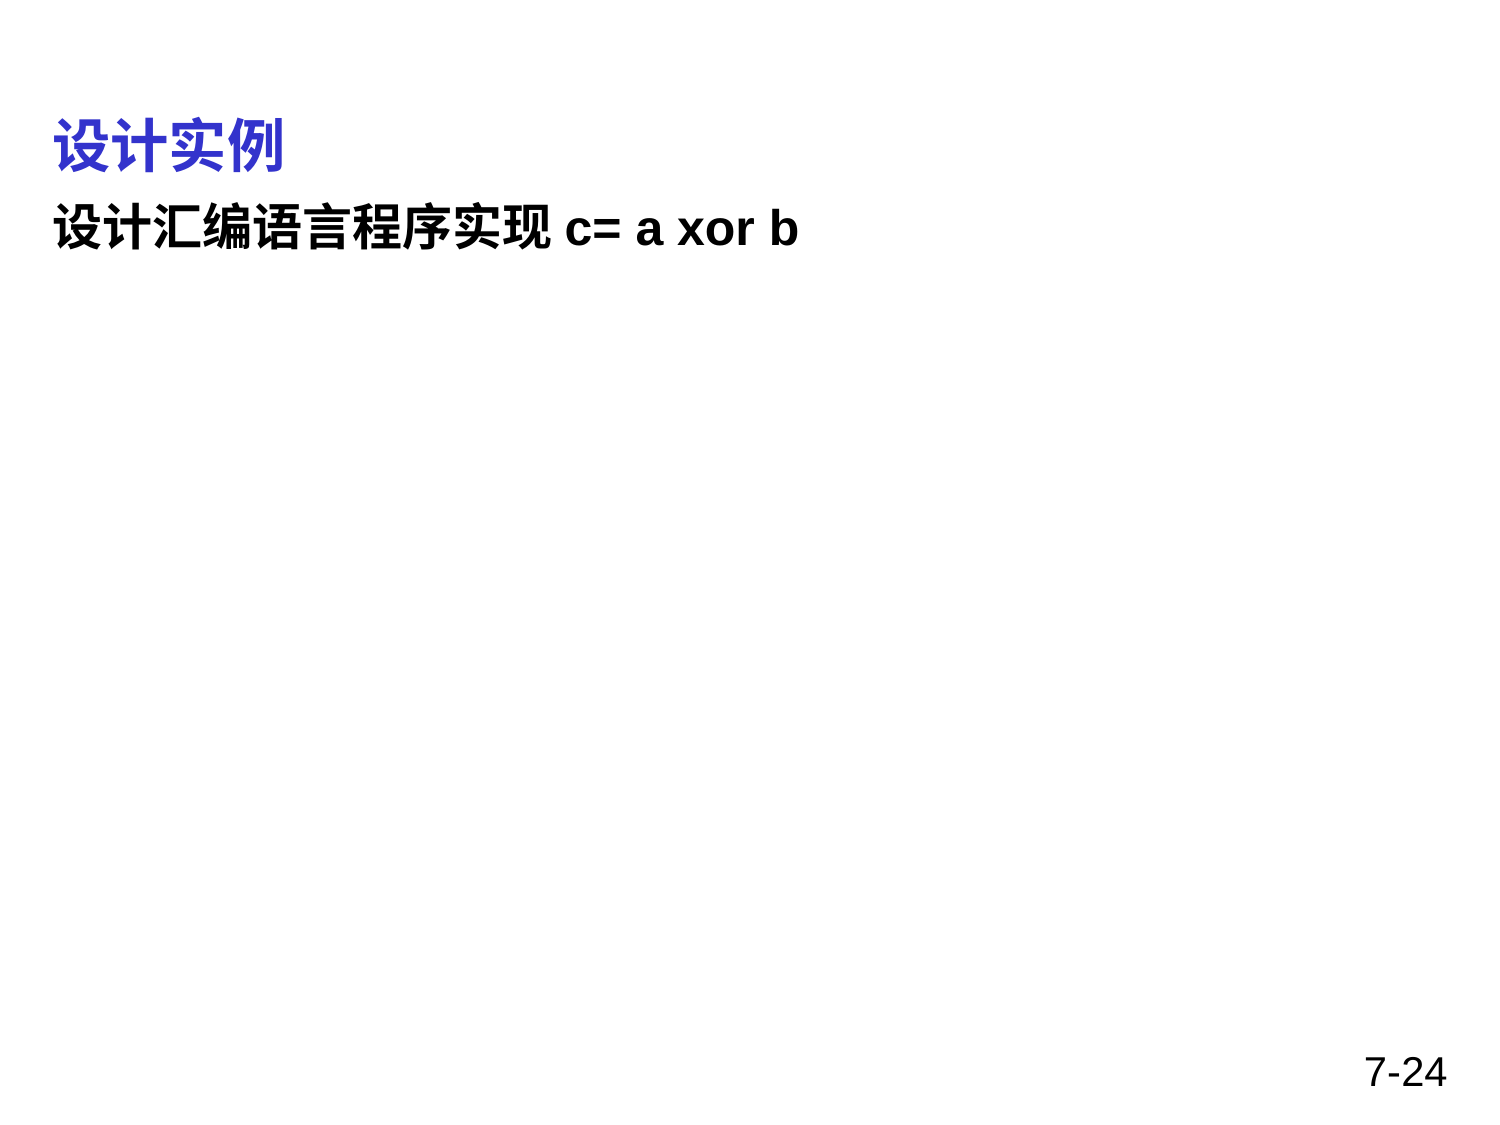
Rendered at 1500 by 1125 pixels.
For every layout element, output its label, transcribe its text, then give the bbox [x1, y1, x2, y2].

text_box 7-<number> [1074, 1037, 1463, 1100]
text_box 设计汇编语言程序实现c= a xor b [37, 187, 1463, 1000]
title 设计实例 [37, 99, 1463, 187]
